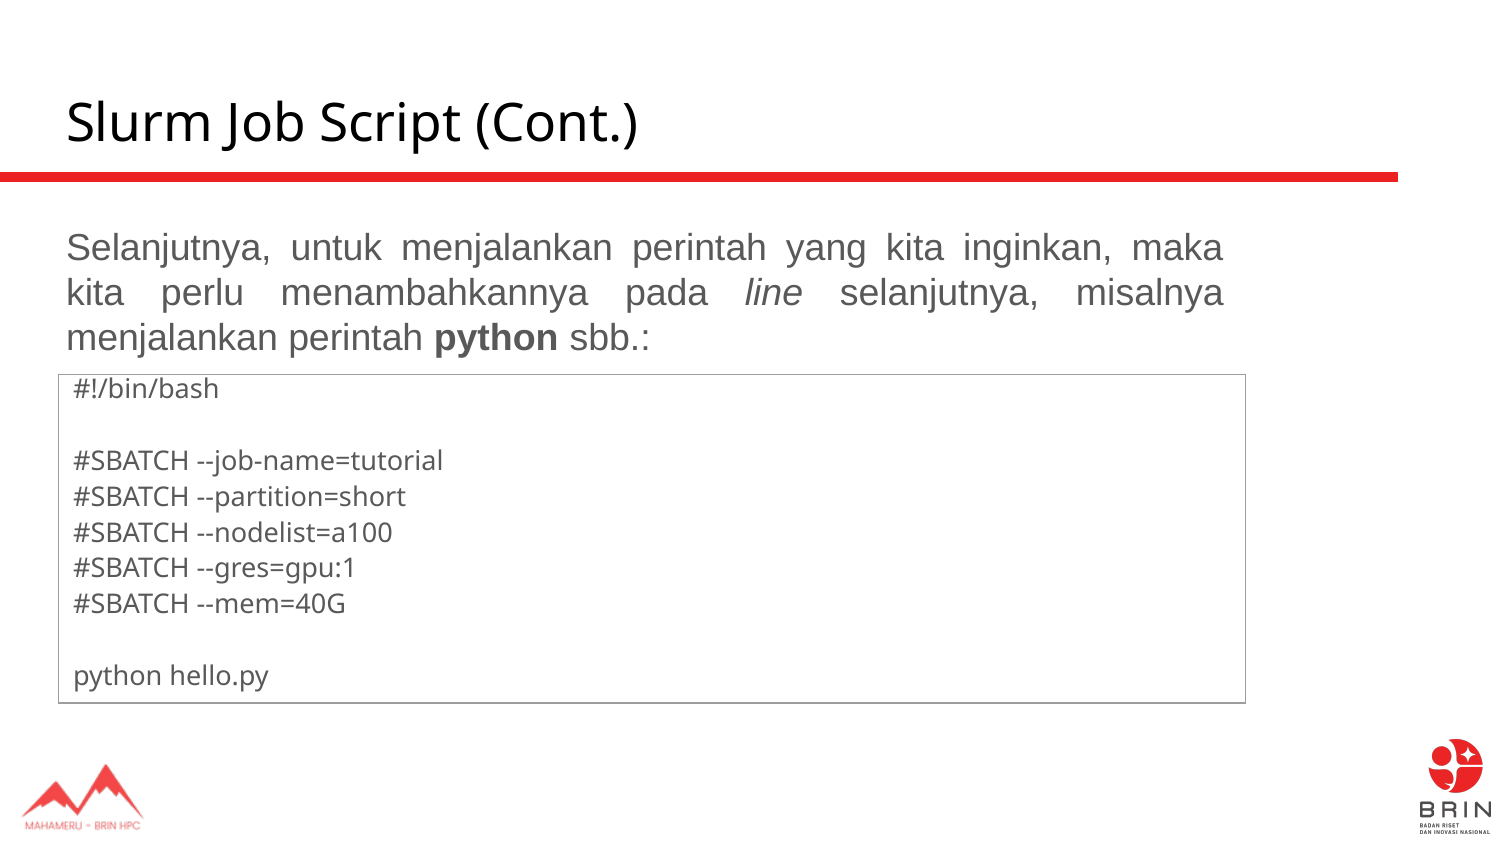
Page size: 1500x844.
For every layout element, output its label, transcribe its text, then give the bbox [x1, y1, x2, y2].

picture [1420, 738, 1491, 834]
text_box [0, 172, 1398, 182]
picture [10, 760, 156, 834]
title Slurm Job Script (Cont.) [51, 72, 1449, 167]
table_header #!/bin/bash #SBATCH --job-name=tutorial #SBATCH --partition=short #SBATCH --nodelist=a100 #SBATCH --gres=gpu:1 #SBATCH --mem=40G python hello.py [59, 375, 1245, 702]
text_box Selanjutnya, untuk menjalankan perintah yang kita inginkan, maka kita perlu menambahkannya pada line selanjutnya, misalnya menjalankan perintah python sbb.: [51, 207, 1239, 373]
